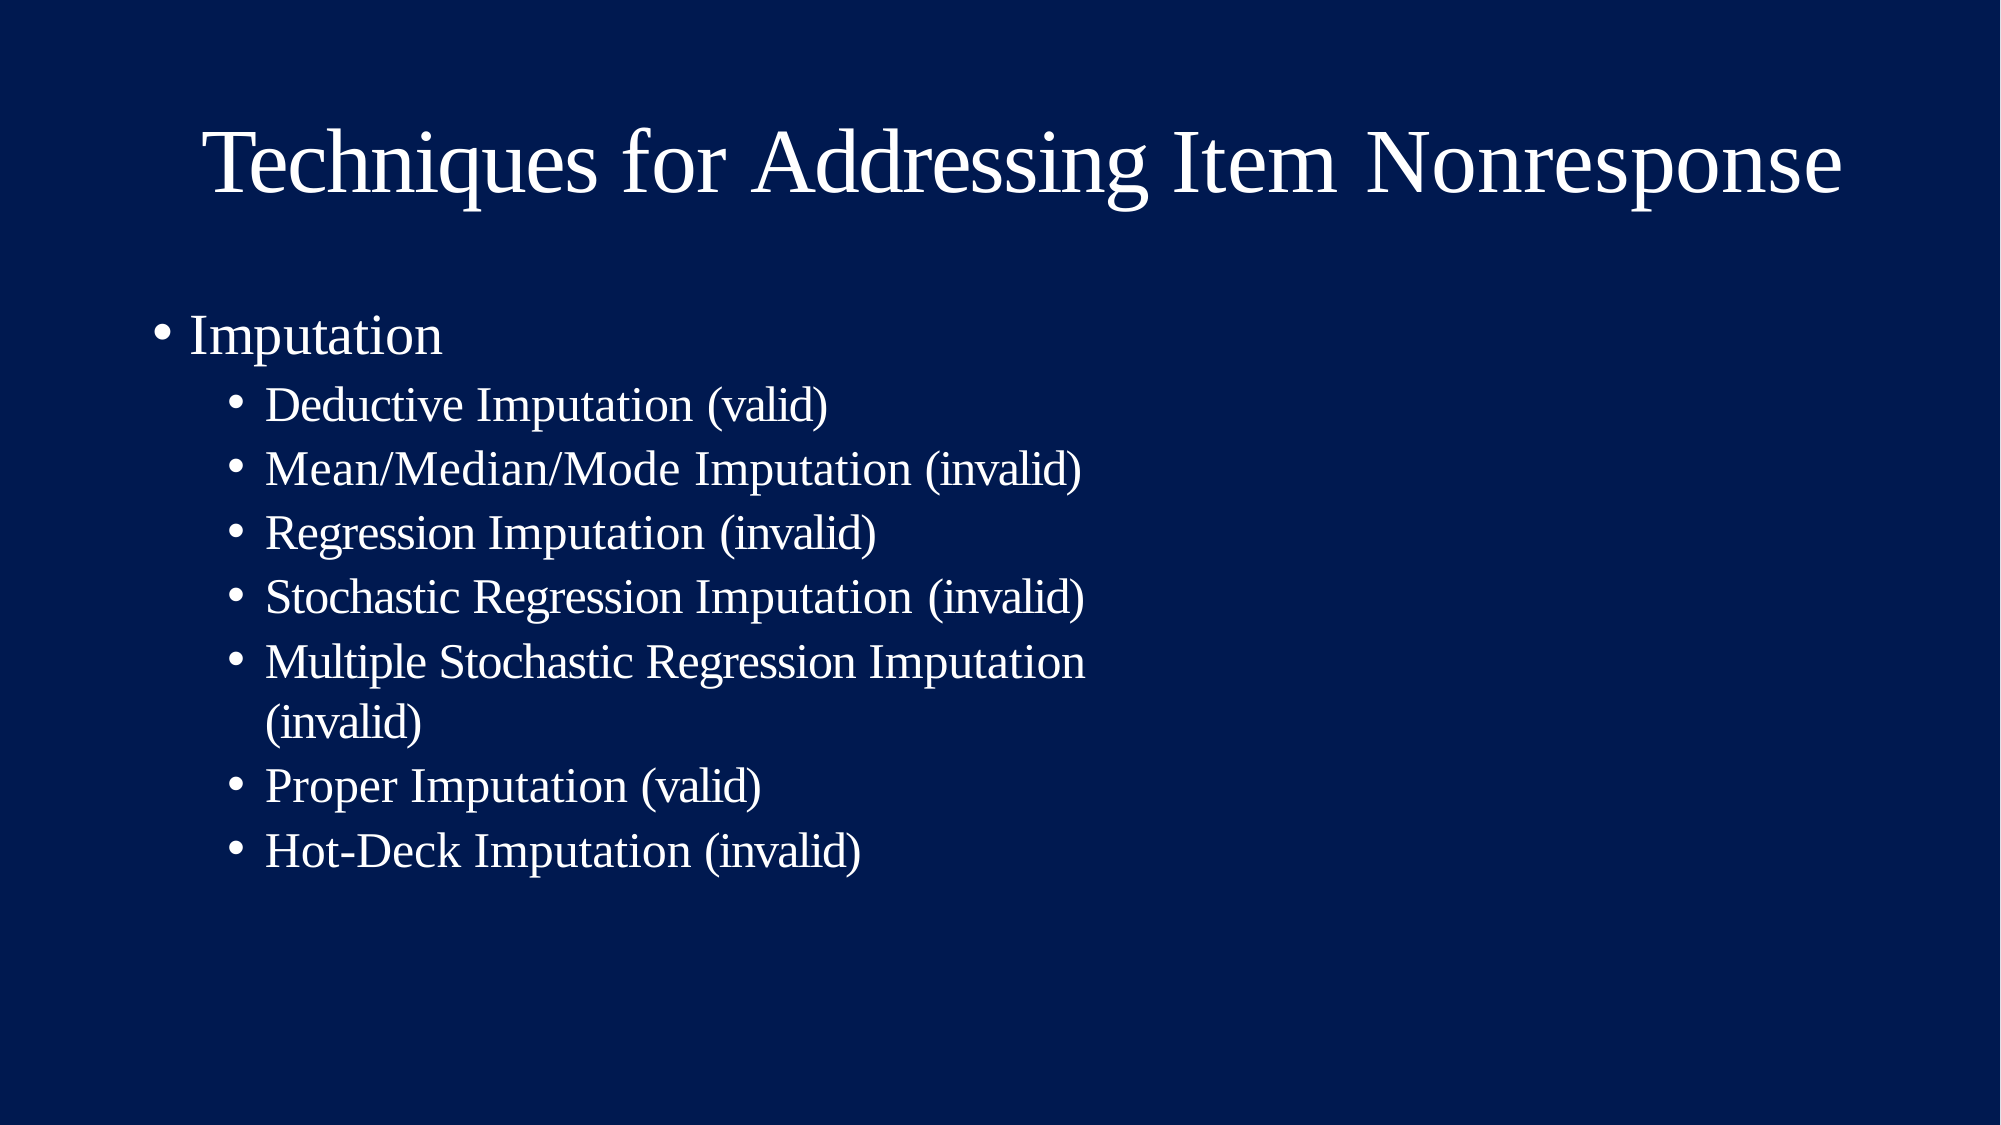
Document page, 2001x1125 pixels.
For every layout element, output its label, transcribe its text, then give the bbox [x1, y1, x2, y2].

title Techniques for Addressing Item Nonresponse [198, 99, 1850, 290]
text_box Imputation Deductive Imputation (valid) Mean/Median/Mode Imputation (invalid) Regression Imputation (invalid) Stochastic Regression Imputation (invalid) Multiple Stochastic Regression Imputation (invalid) Proper Imputation (valid) Hot-Deck Imputation (invalid) [150, 288, 1260, 878]
